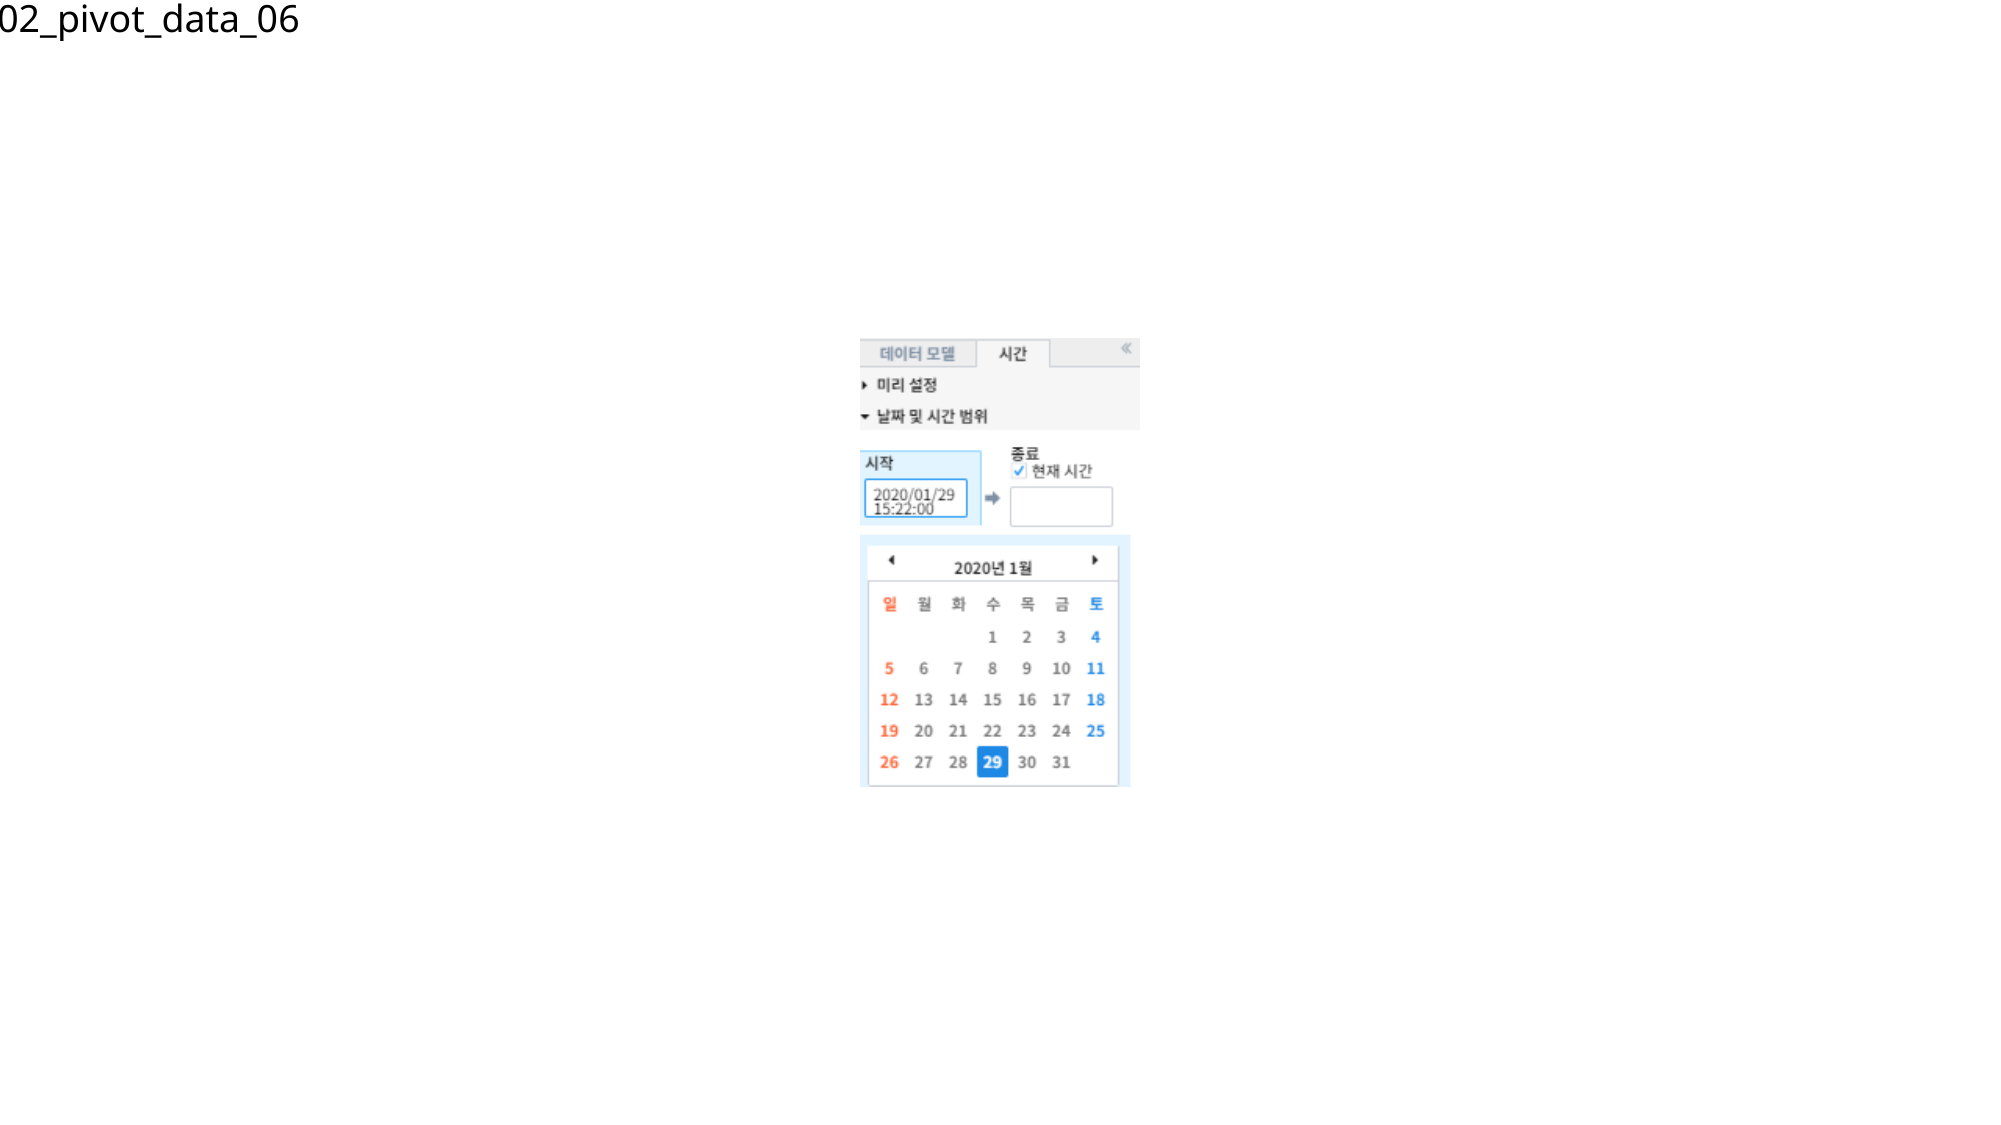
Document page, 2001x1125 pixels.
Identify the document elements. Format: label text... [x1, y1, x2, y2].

picture [860, 338, 1140, 787]
text_box 02_pivot_data_06 [0, 0, 374, 48]
